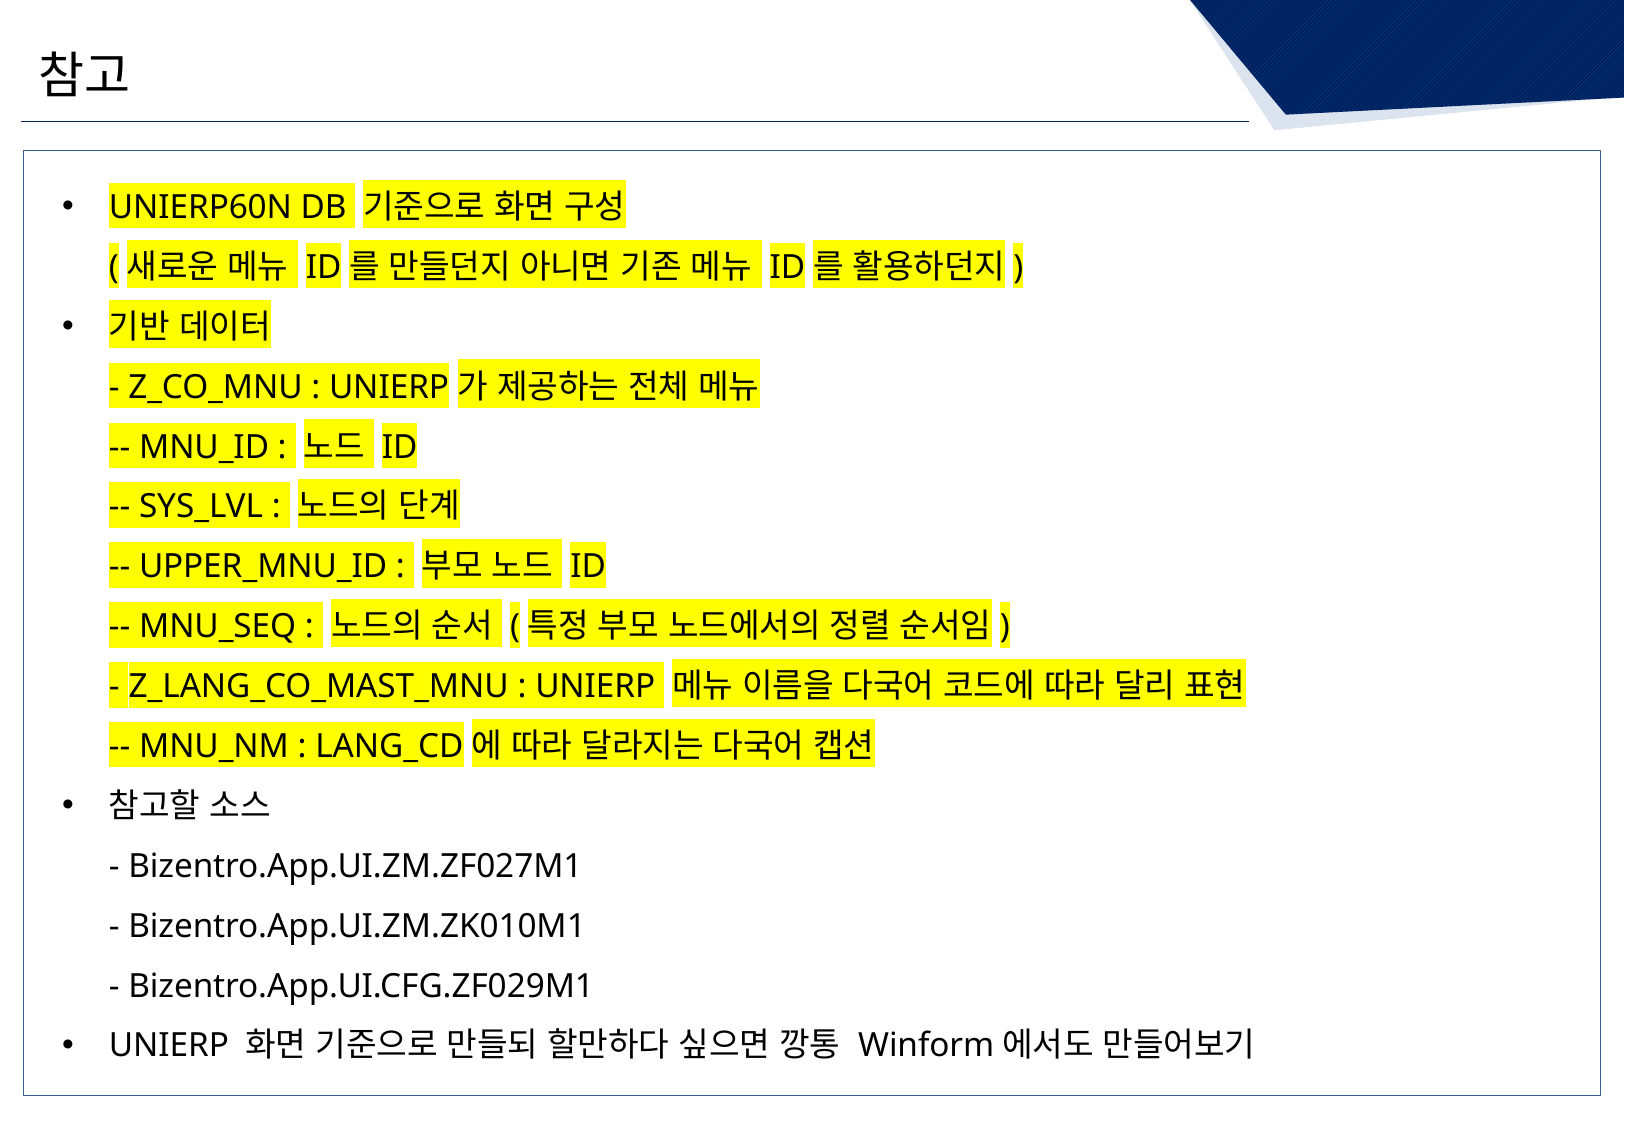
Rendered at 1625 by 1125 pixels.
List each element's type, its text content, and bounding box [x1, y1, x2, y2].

text_box [21, 148, 1602, 1097]
text_box UNIERP60N DB 기준으로 화면 구성 (새로운 메뉴 ID를 만들던지 아니면 기존 메뉴 ID를 활용하던지) 기반 데이터 - Z_CO_MNU : UNIERP가 제공하는 전체 메뉴 -- MNU_ID : 노드 ID -- SYS_LVL : 노드의 단계 -- UPPER_MNU_ID : 부모 노드 ID -- MNU_SEQ : 노드의 순서 (특정 부모 노드에서의 정렬 순서임) - Z_LANG_CO_MAST_MNU : UNIERP 메뉴 이름을 다국어 코드에 따라 달리 표현 -- MNU_NM : LANG_CD에 따라 달라지는 다국어 캡션 참고할 소스 - Bizentro.App.UI.ZM.ZF027M1 - Bizentro.App.UI.ZM.ZK010M1 - Bizentro.App.UI.CFG.ZF029M1 UNIERP 화면 기준으로 만들되 할만하다 싶으면 깡통 Winform에서도 만들어보기 [47, 150, 1577, 1096]
text_box 참고 [23, 26, 1323, 121]
